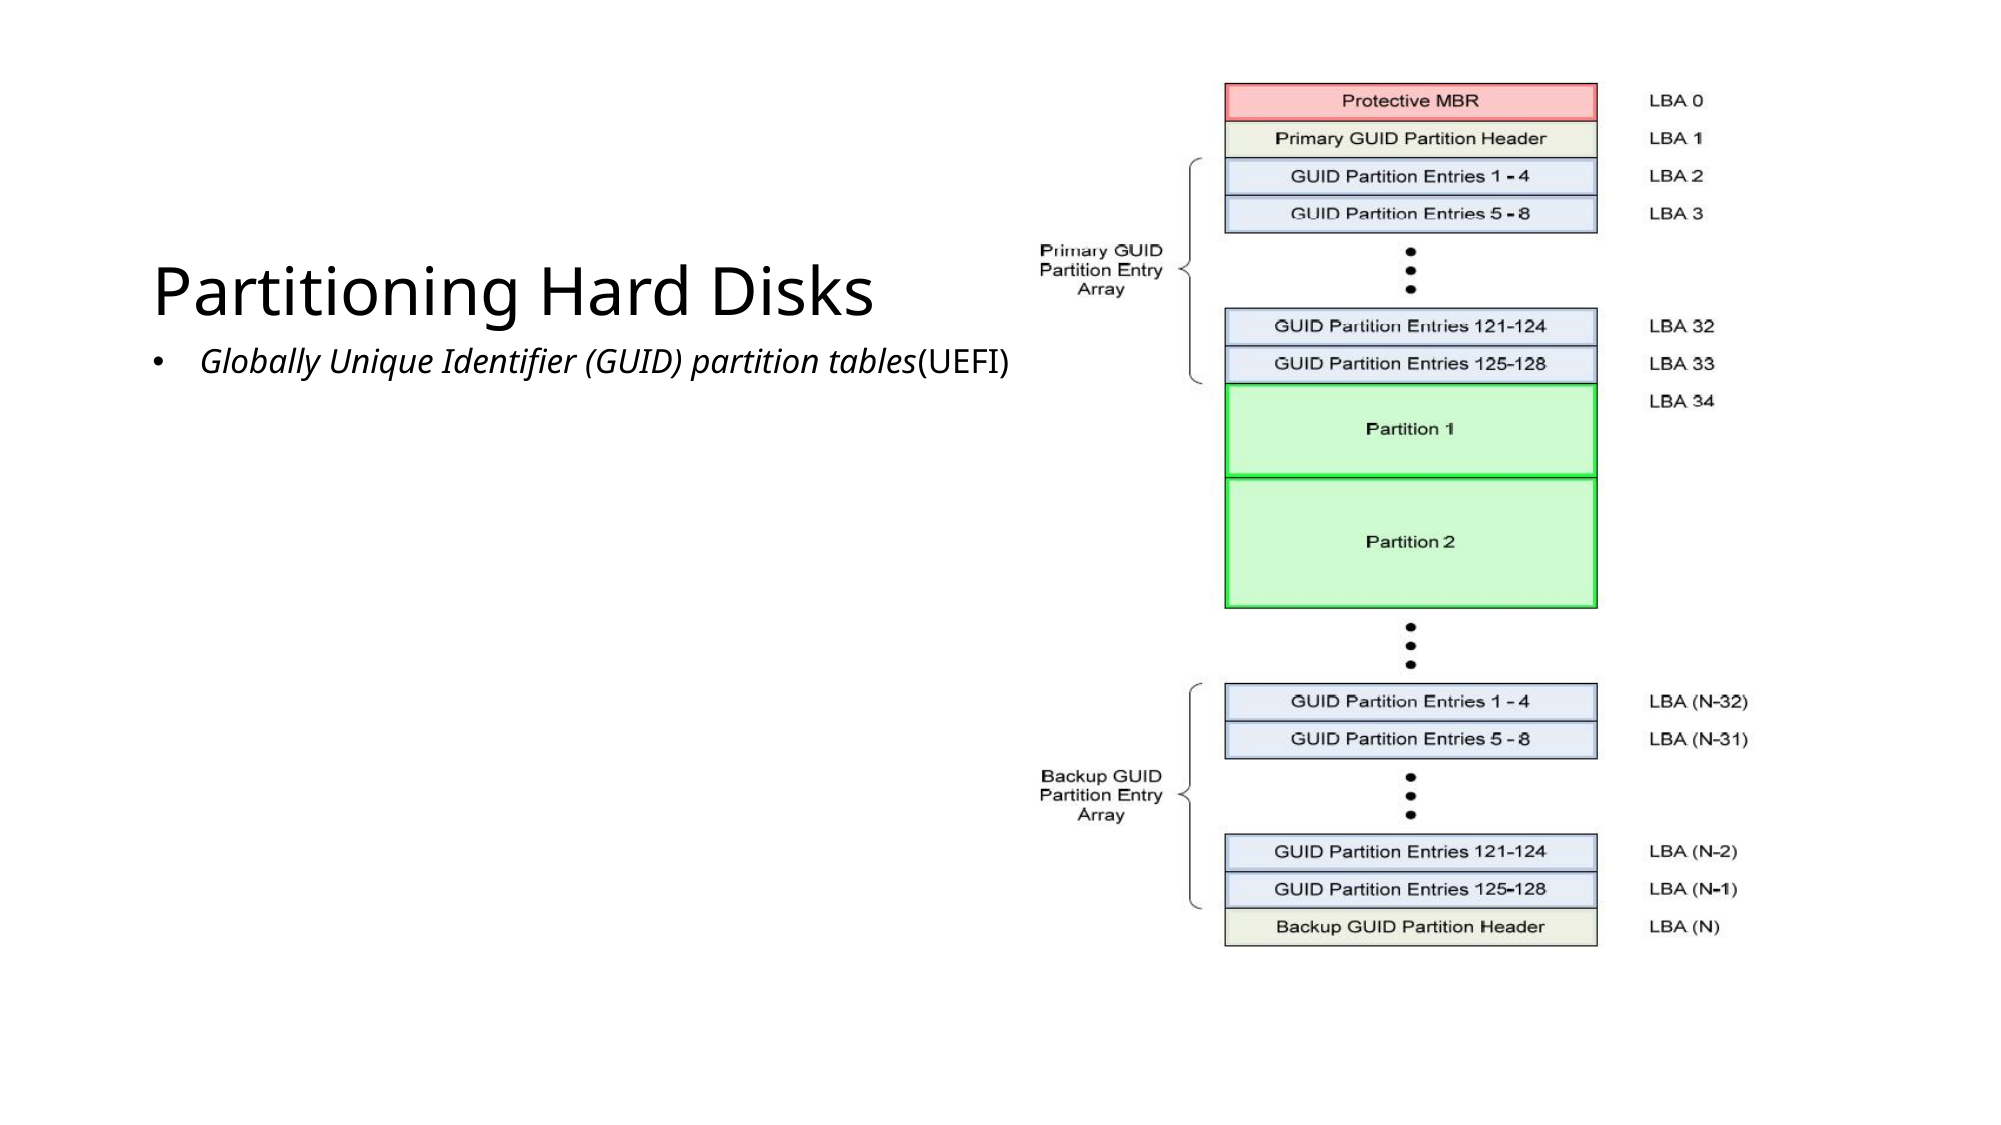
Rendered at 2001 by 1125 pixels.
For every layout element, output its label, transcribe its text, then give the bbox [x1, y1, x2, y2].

picture [1021, 63, 1758, 963]
list Globally Unique Identifier (GUID) partition tables(UEFI) [137, 337, 1021, 963]
title Partitioning Hard Disks [137, 75, 914, 337]
